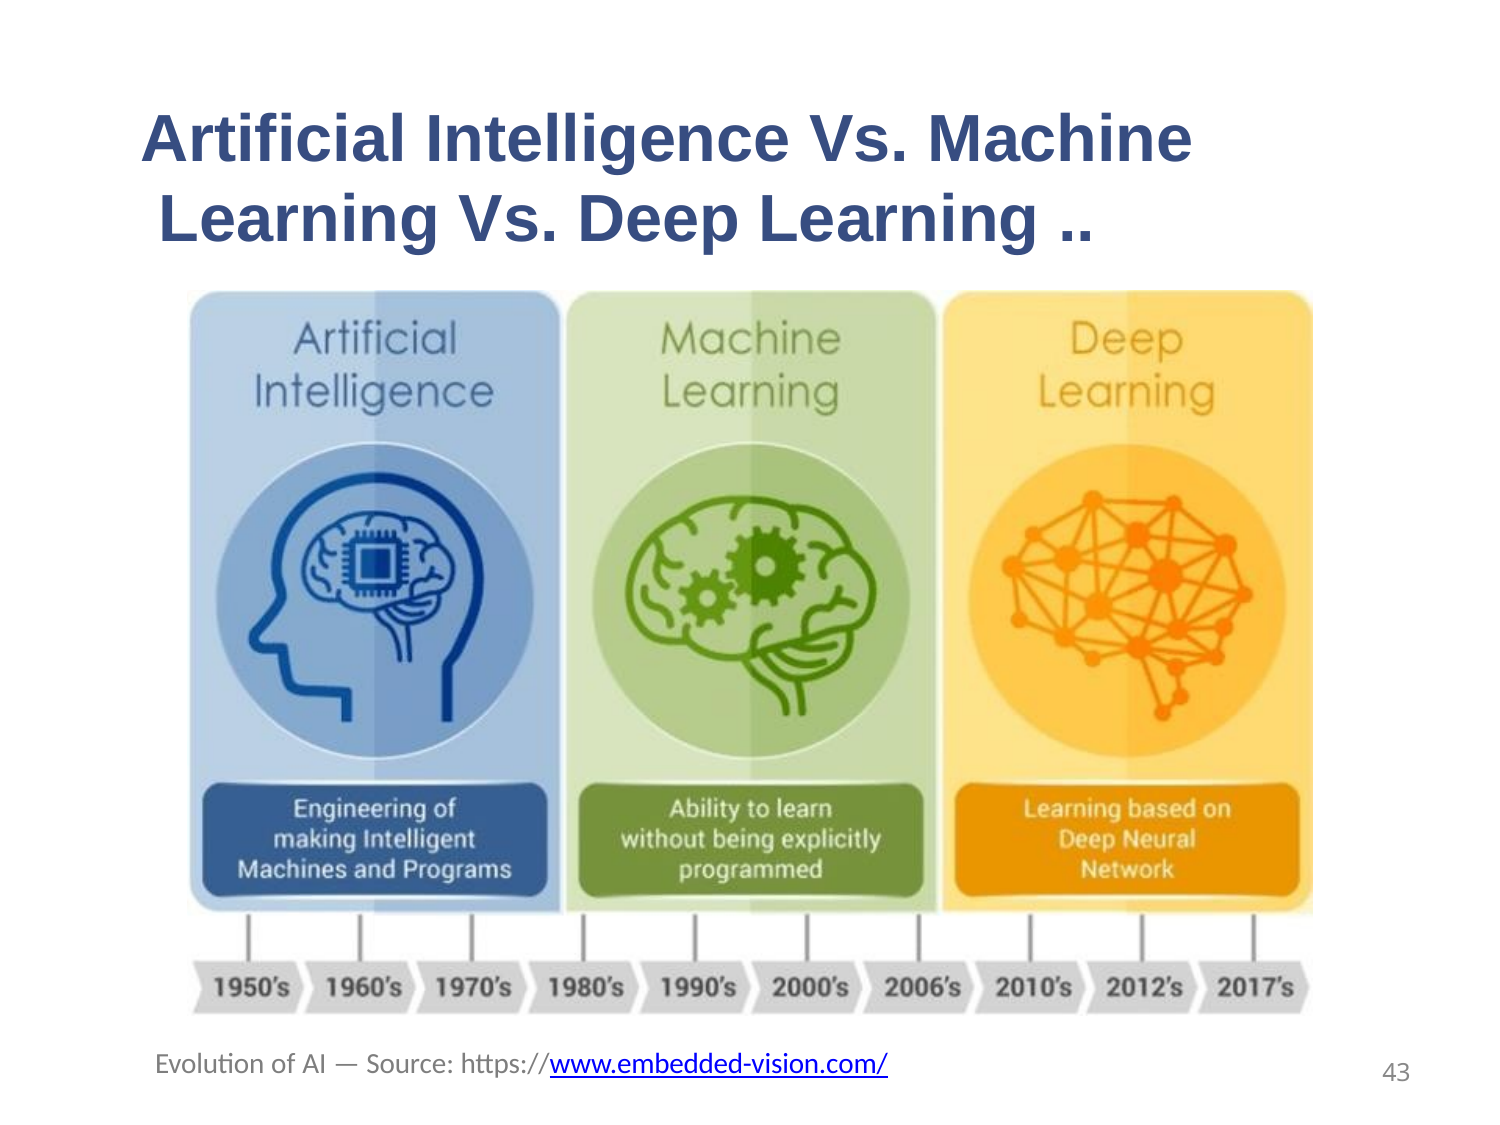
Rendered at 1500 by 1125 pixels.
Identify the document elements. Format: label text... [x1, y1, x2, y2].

picture [187, 290, 1313, 1016]
title Artificial Intelligence Vs. Machine Learning Vs. Deep Learning .. [138, 92, 1197, 283]
text_box 43 [1380, 1054, 1413, 1087]
text_box Evolution of AI — Source: https://www.embedded-vision.com/ [153, 1042, 900, 1080]
